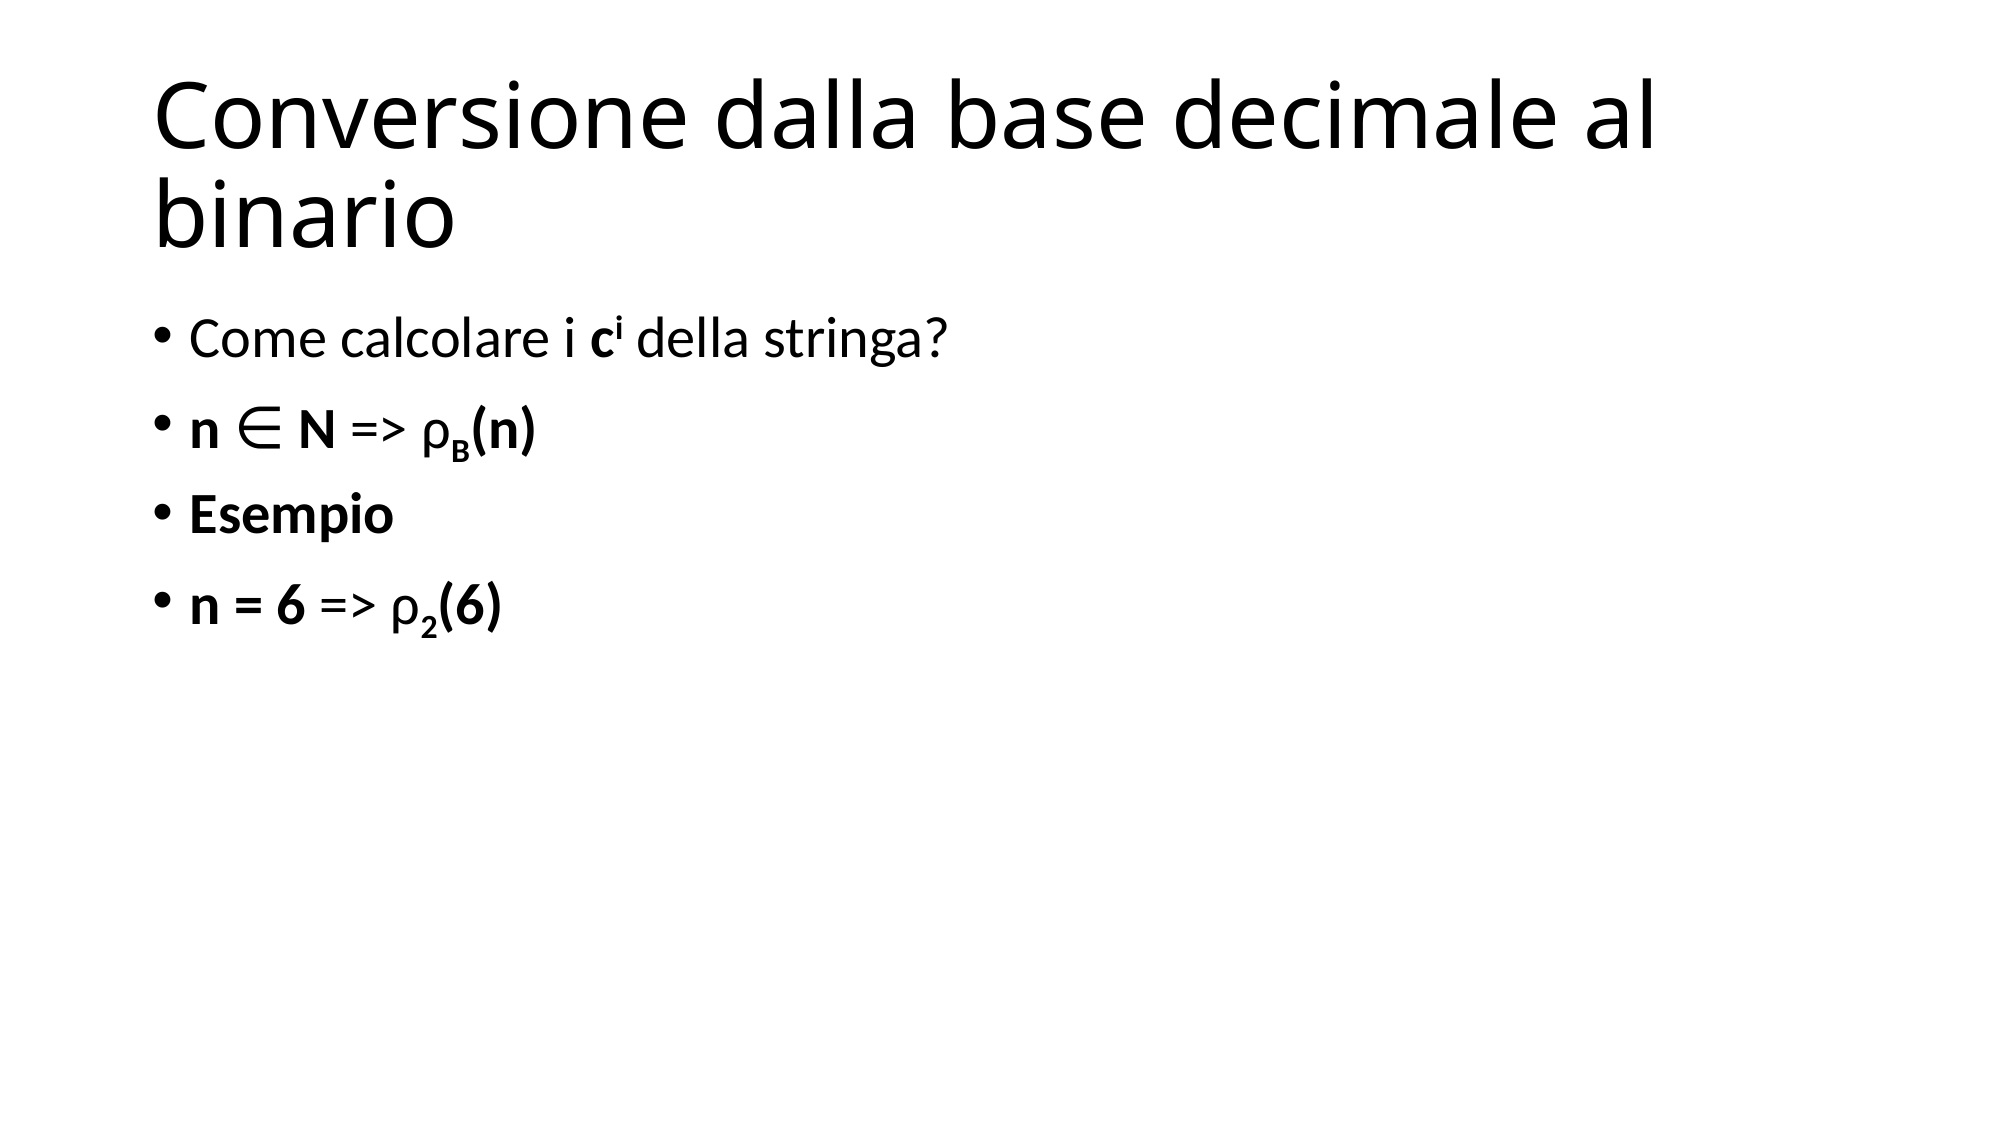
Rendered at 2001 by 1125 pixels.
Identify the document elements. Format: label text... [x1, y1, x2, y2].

title Conversione dalla base decimale al binario [137, 59, 1863, 278]
list Come calcolare i ci della stringa? n ∈ N => ρB(n) Esempio n = 6 => ρ2(6) [137, 299, 1863, 1014]
